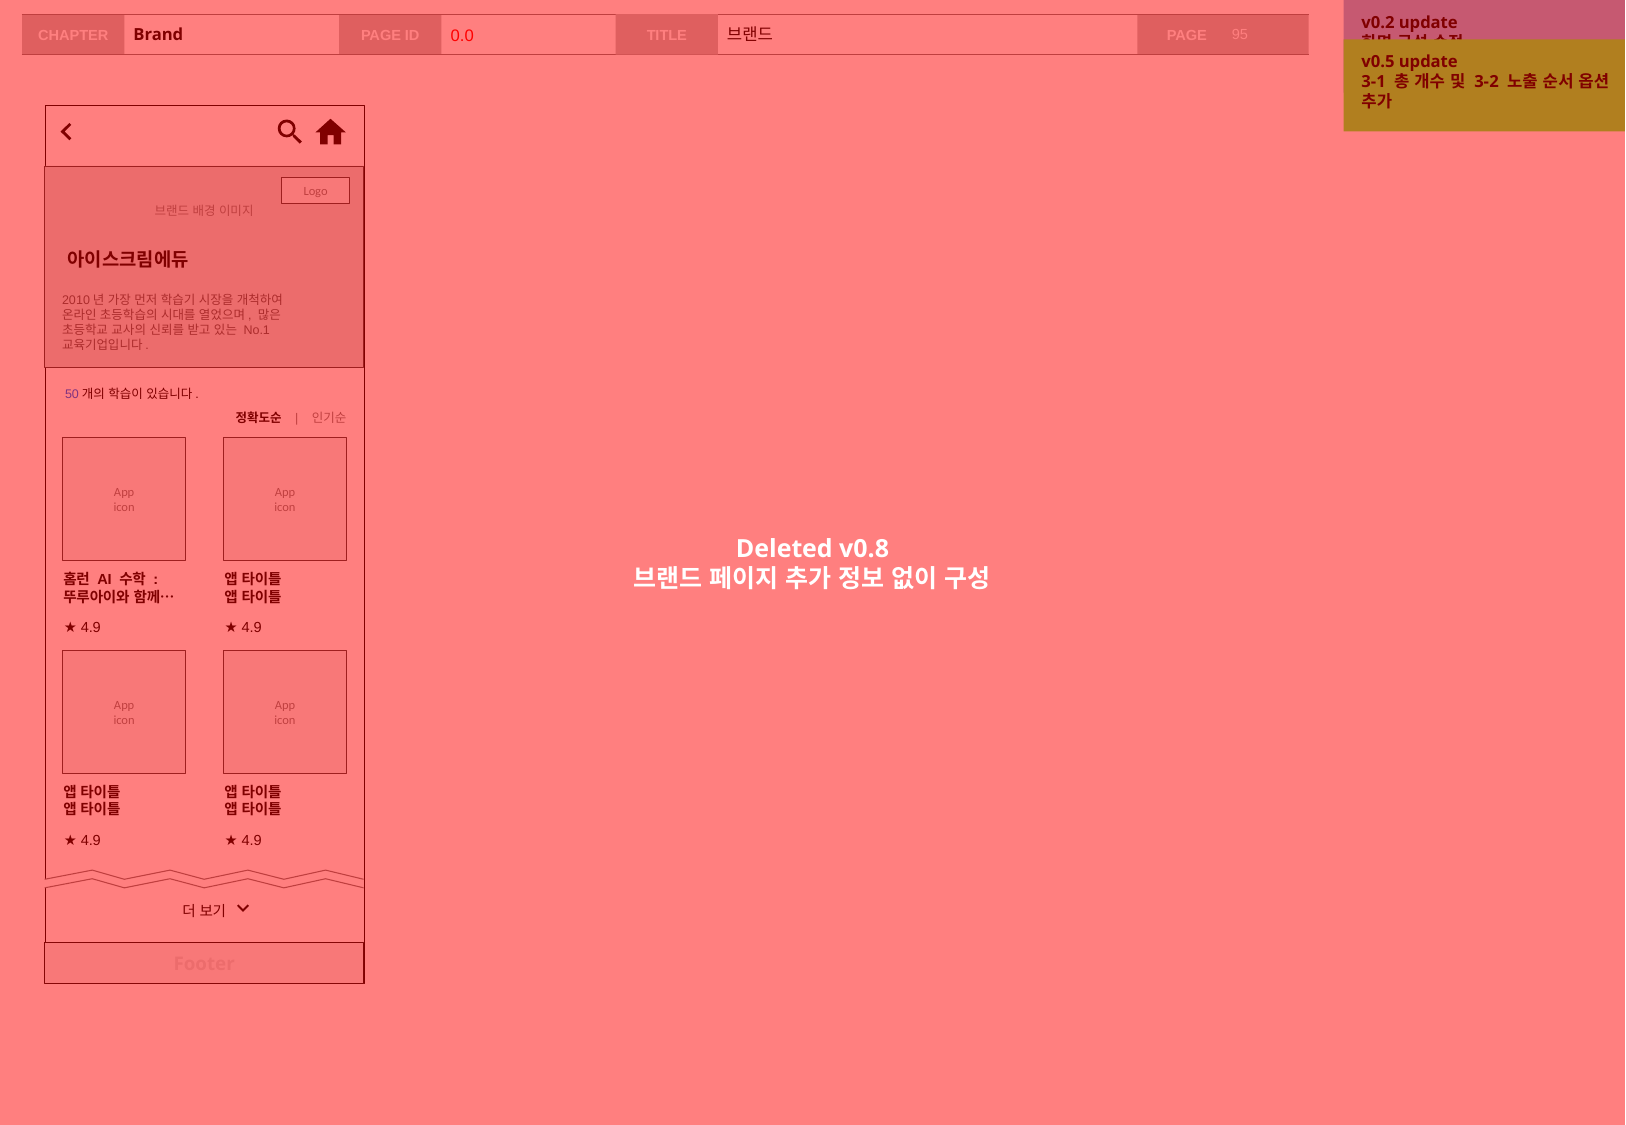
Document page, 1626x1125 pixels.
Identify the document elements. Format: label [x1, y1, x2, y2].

text_box [0, 0, 1625, 1125]
